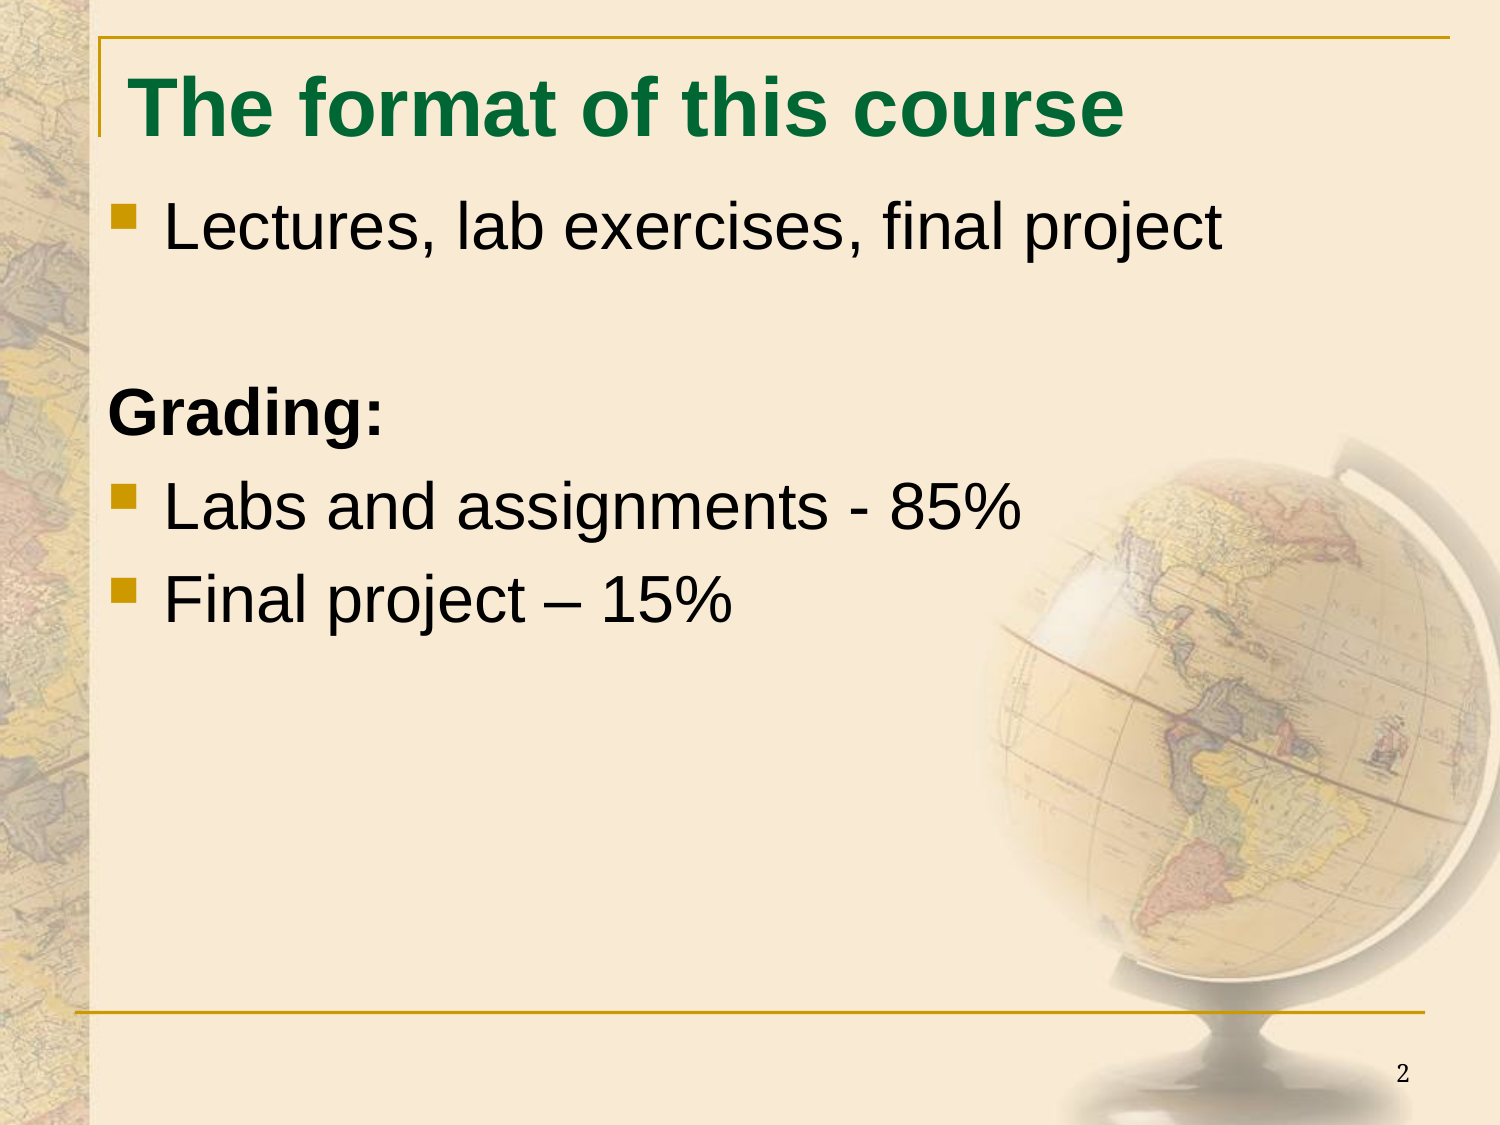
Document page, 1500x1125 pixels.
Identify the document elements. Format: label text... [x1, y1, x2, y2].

picture [0, 0, 1500, 1125]
list Lectures, lab exercises, final project Grading: Labs and assignments - 85% Final project – 15% [92, 174, 1443, 919]
title The format of this course [112, 45, 1463, 233]
slide_number 2 [1074, 1024, 1425, 1100]
